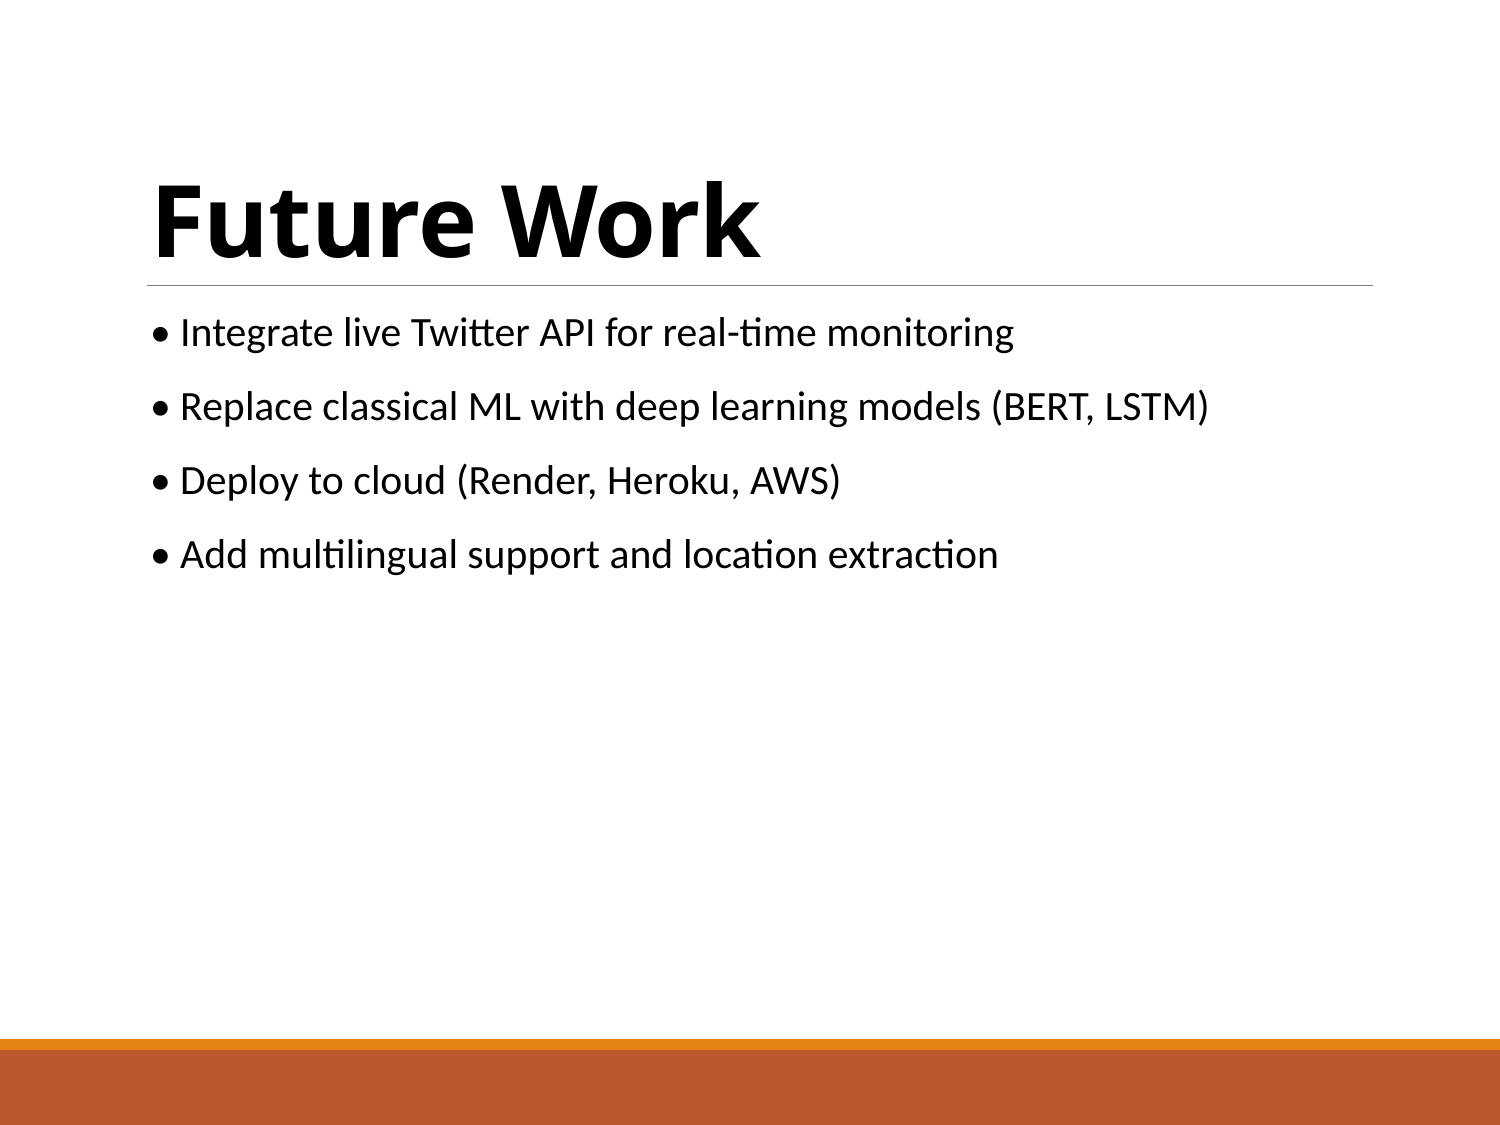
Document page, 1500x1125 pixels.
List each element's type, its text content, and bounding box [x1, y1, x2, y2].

list • Integrate live Twitter API for real-time monitoring • Replace classical ML with deep learning models (BERT, LSTM) • Deploy to cloud (Render, Heroku, AWS) • Add multilingual support and location extraction [135, 302, 1373, 963]
title Future Work [135, 47, 1373, 285]
